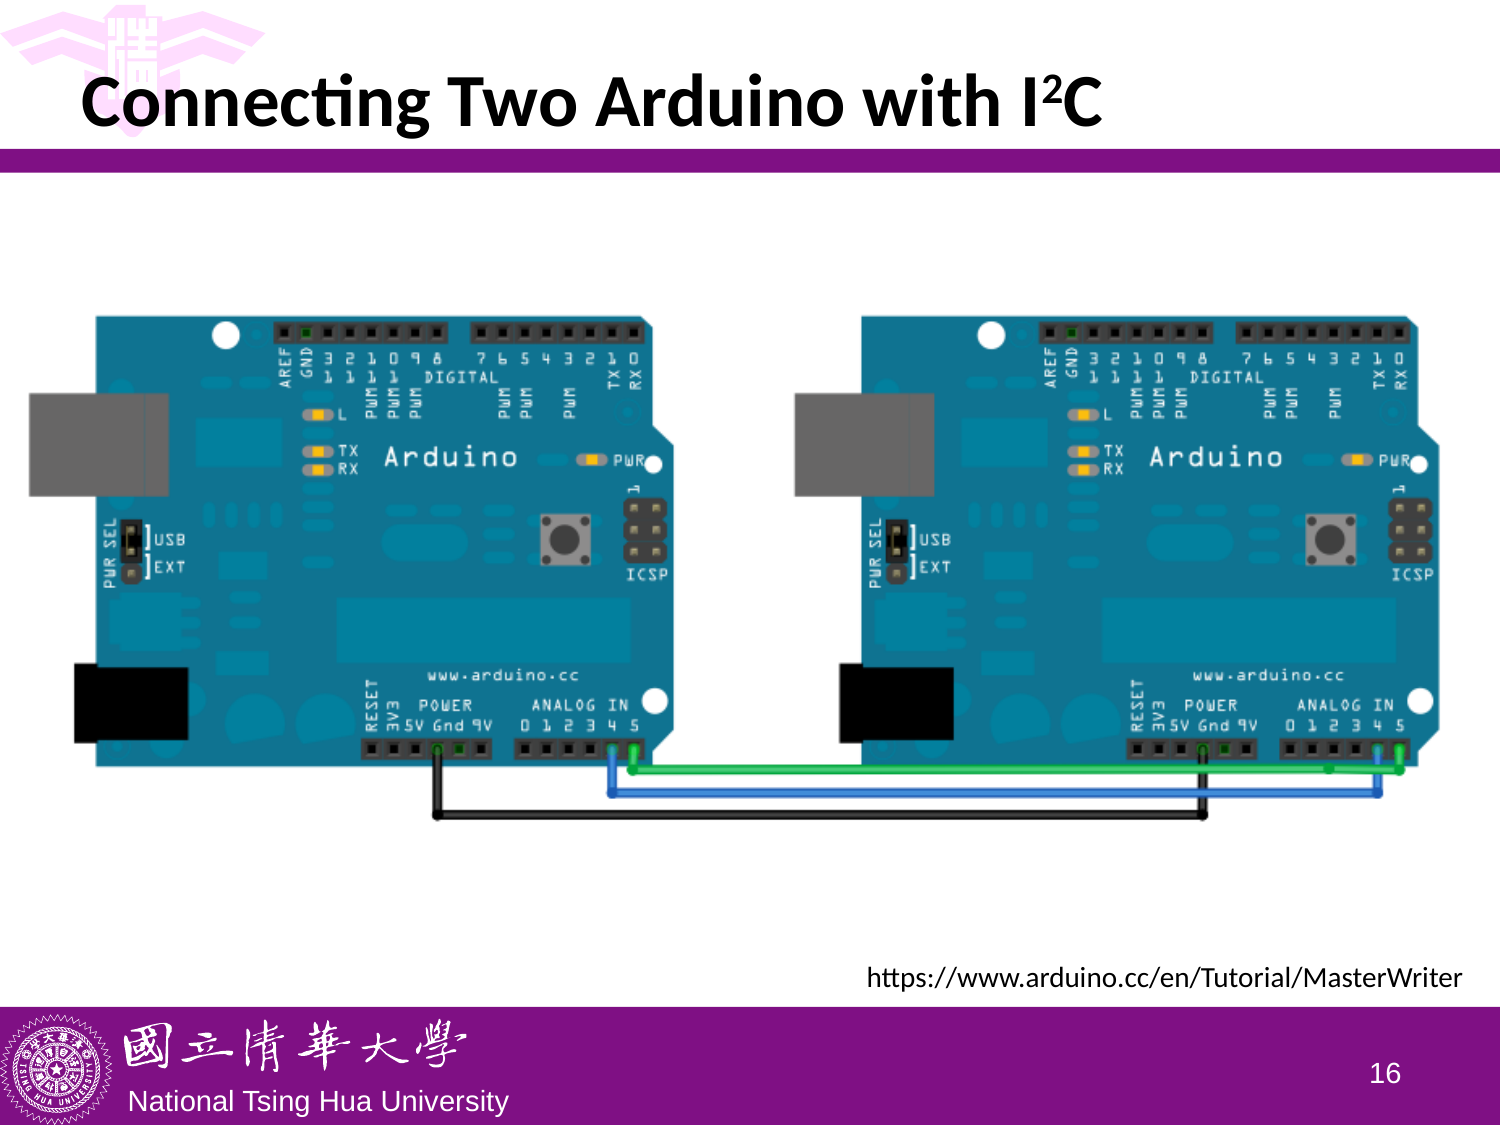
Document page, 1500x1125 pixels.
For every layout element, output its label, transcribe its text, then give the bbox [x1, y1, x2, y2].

slide_number 15 [1104, 1021, 1417, 1097]
picture [0, 265, 1500, 859]
title Connecting Two Arduino with I2C [66, 37, 1436, 149]
text_box https://www.arduino.cc/en/Tutorial/MasterWriter [851, 950, 1479, 1001]
